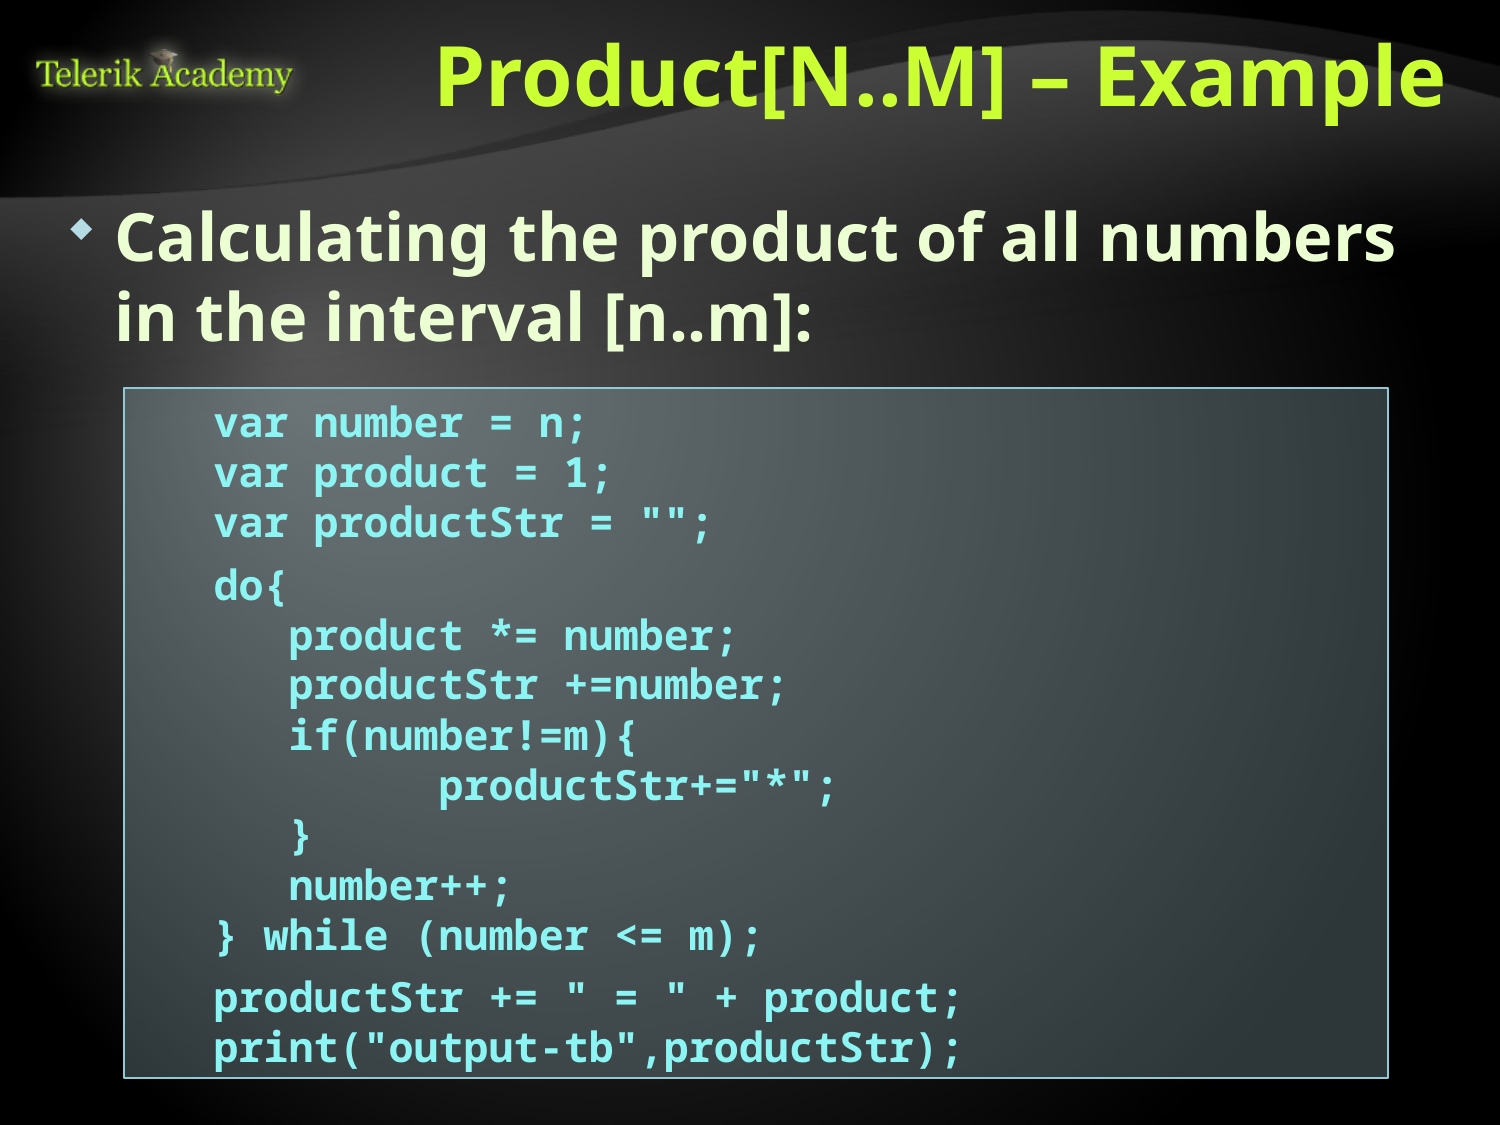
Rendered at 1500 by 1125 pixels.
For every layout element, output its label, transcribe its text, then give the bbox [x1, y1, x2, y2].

title Product[N..M] – Example [300, 12, 1463, 150]
picture [0, 0, 1500, 1125]
list Calculating the product of all numbers in the interval [n..m]: [53, 187, 1447, 365]
text_box var number = n; var product = 1; var productStr = ""; do{ product *= number; productStr +=number; if(number!=m){ productStr+="*"; } number++; } while (number <= m); productStr += " = " + product; print("output-tb",productStr); [123, 388, 1388, 1079]
